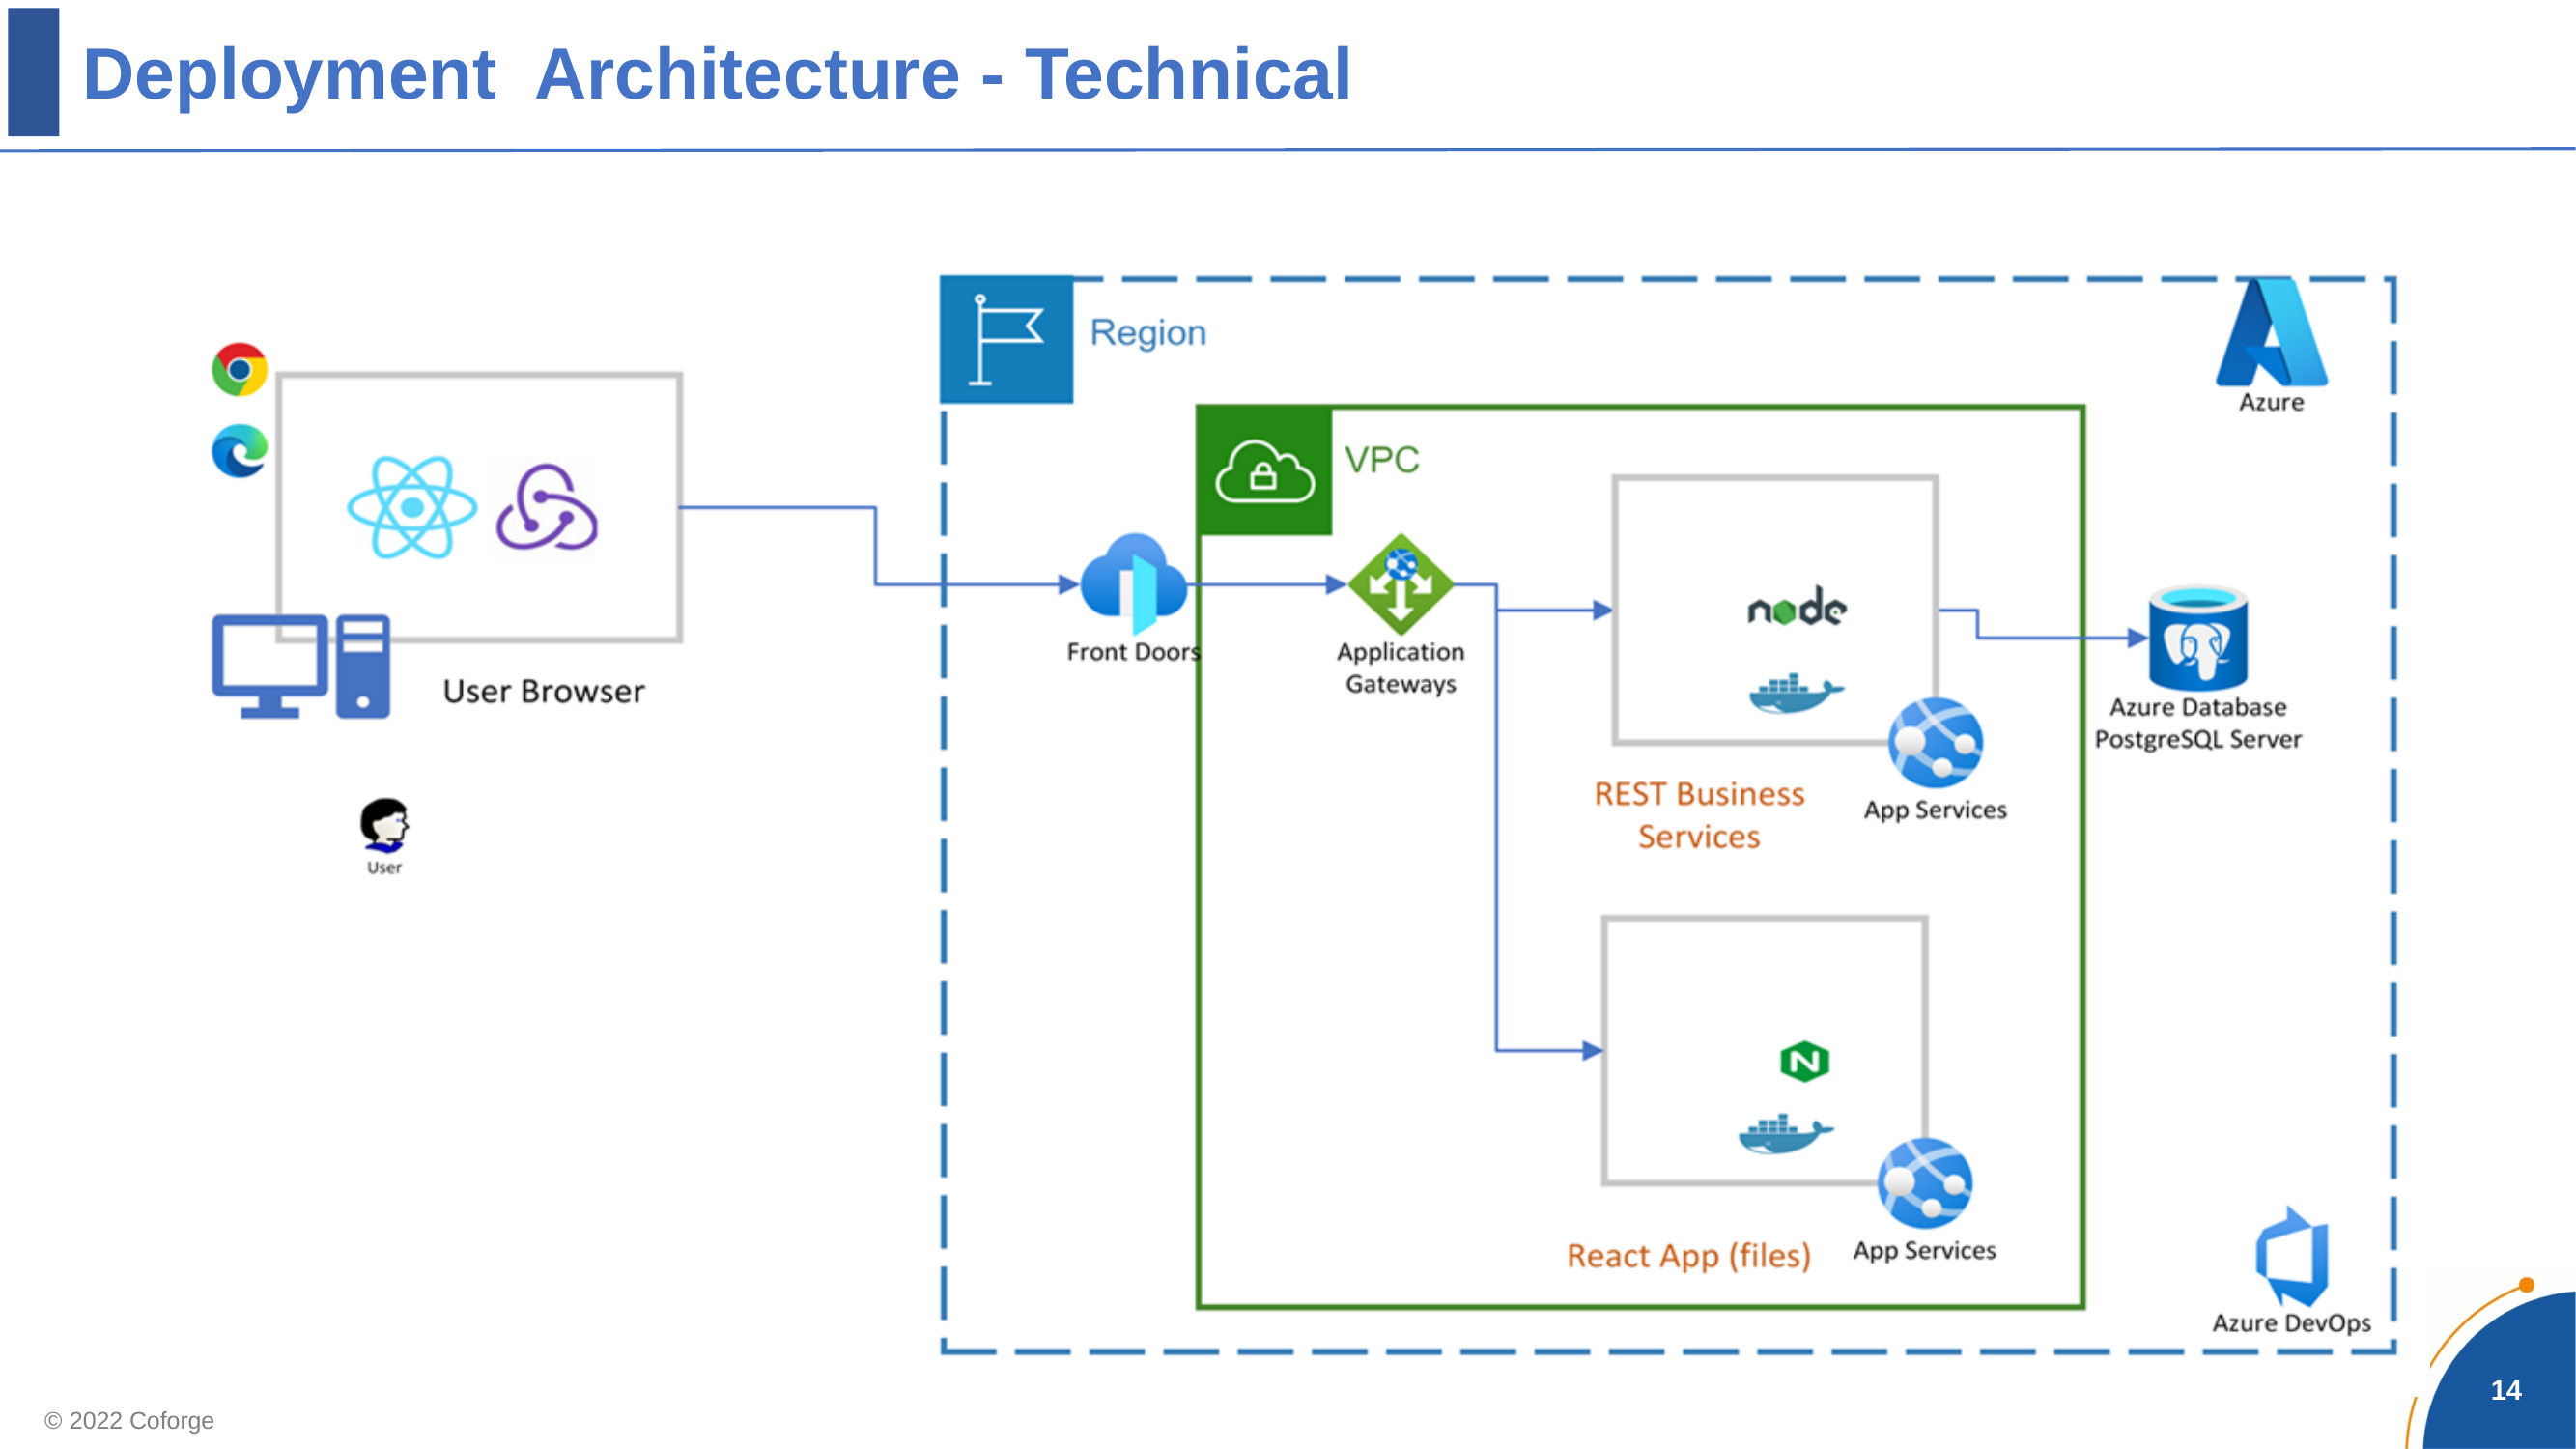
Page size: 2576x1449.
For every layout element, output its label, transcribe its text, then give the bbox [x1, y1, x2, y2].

picture [175, 249, 2575, 1448]
title Deployment Architecture - Technical [68, 6, 2430, 123]
